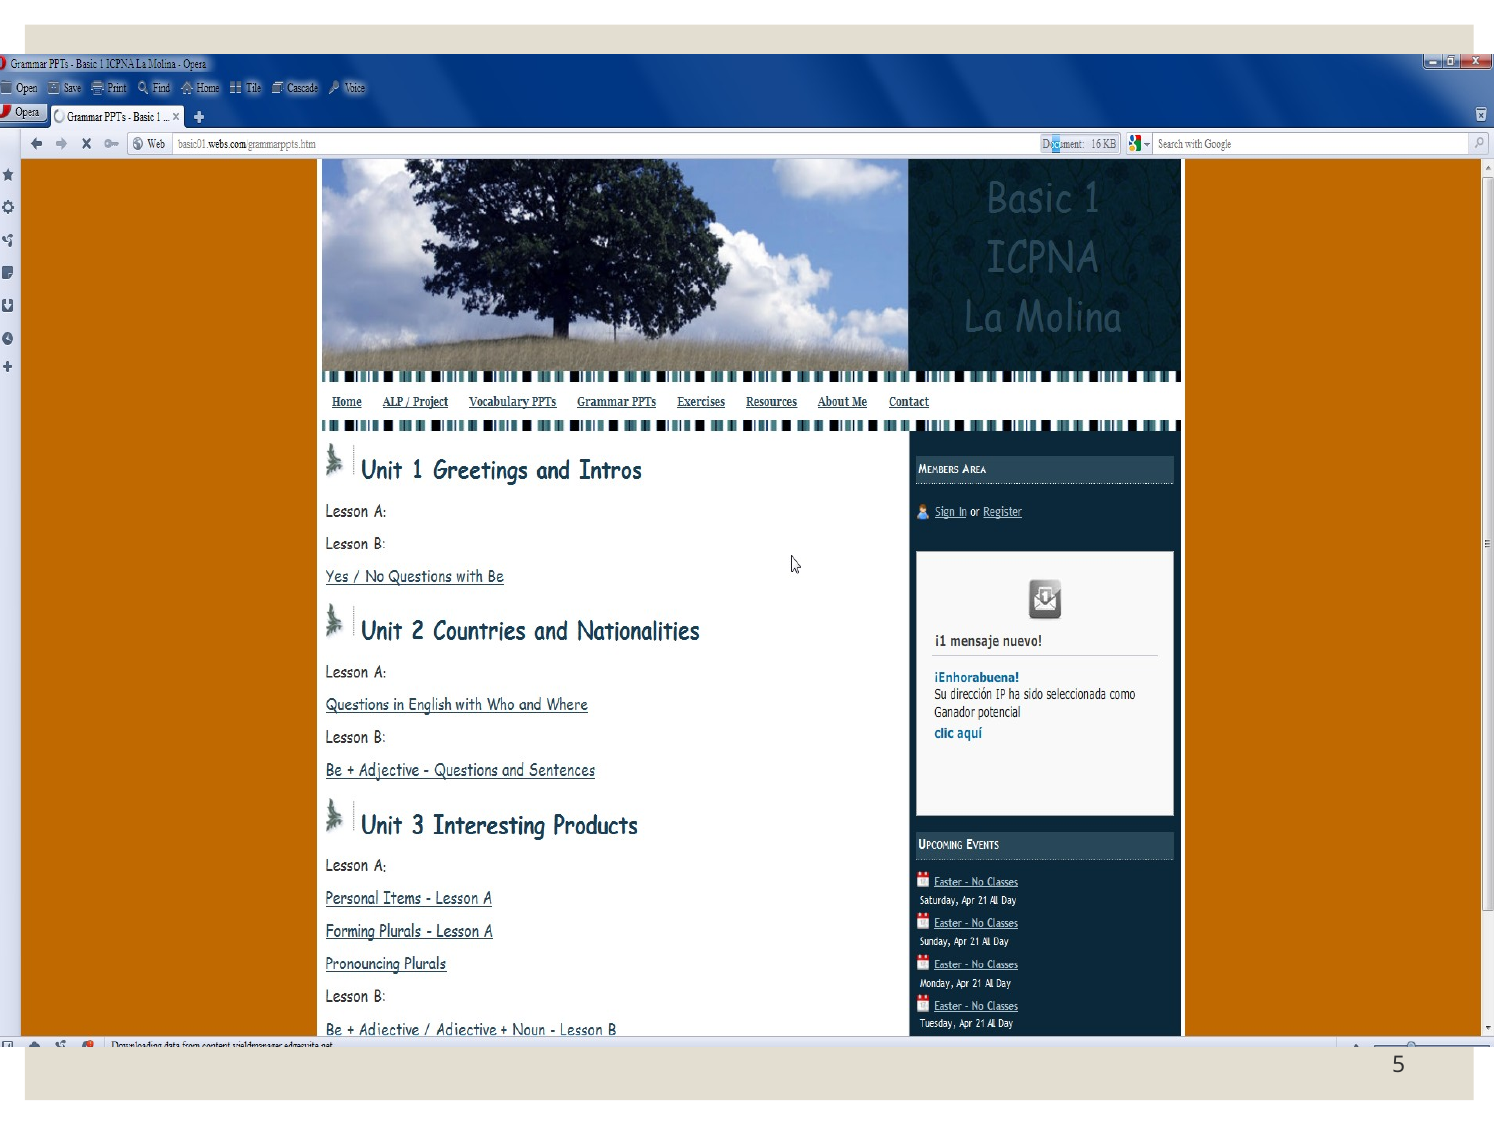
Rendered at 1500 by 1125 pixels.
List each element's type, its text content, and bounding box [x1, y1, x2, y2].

slide_number 5 [1349, 1055, 1448, 1089]
picture [0, 54, 1500, 1048]
